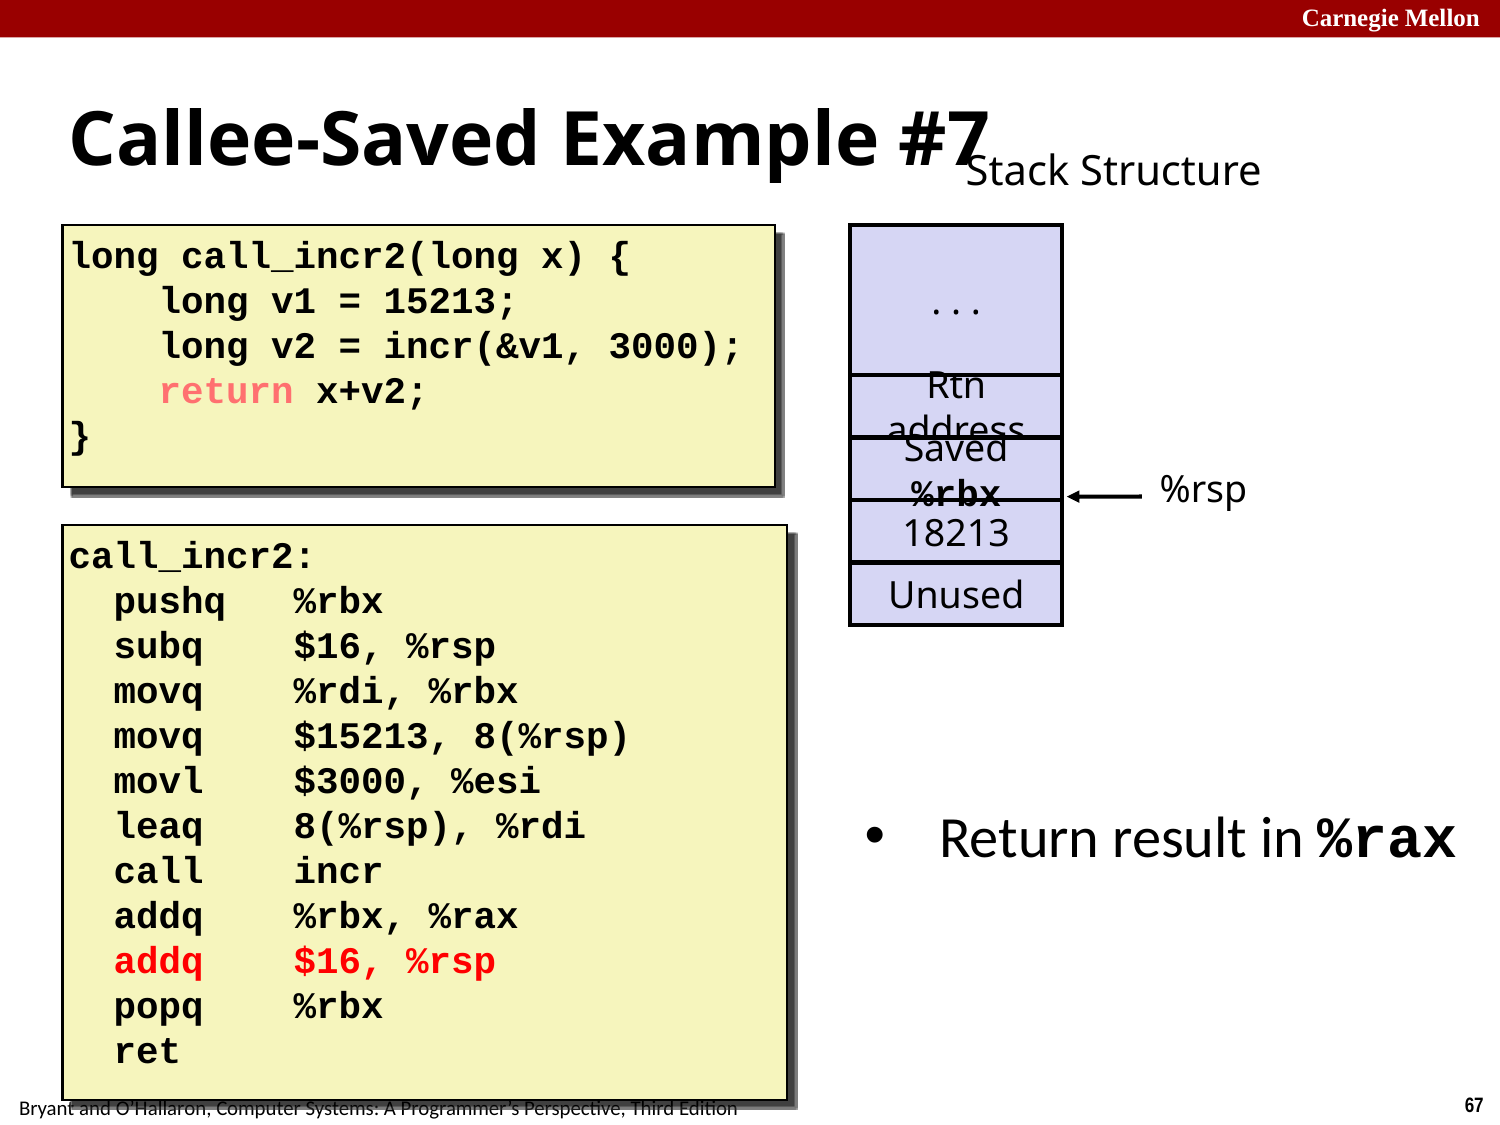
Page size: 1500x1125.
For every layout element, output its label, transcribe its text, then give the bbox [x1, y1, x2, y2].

text_box Return result in %rax [849, 791, 1500, 877]
text_box call_incr2: pushq %rbx subq $16, %rsp movq %rdi, %rbx movq $15213, 8(%rsp) movl $3000, %esi leaq 8(%rsp), %rdi call incr addq %rbx, %rax addq $16, %rsp popq %rbx ret [62, 525, 788, 1100]
text_box long call_incr2(long x) { long v1 = 15213; long v2 = incr(&v1, 3000); return x+v2; } [62, 224, 775, 488]
text_box . . . [849, 224, 1063, 374]
text_box Stack Structure [959, 137, 1269, 200]
text_box Rtn address [849, 374, 1063, 437]
text_box Saved %rbx [849, 437, 1063, 500]
text_box 18213 [849, 500, 1063, 562]
text_box [1066, 490, 1142, 503]
title Callee-Saved Example #7 [62, 41, 1438, 230]
text_box %rsp [1153, 459, 1254, 517]
text_box Unused [849, 562, 1063, 625]
